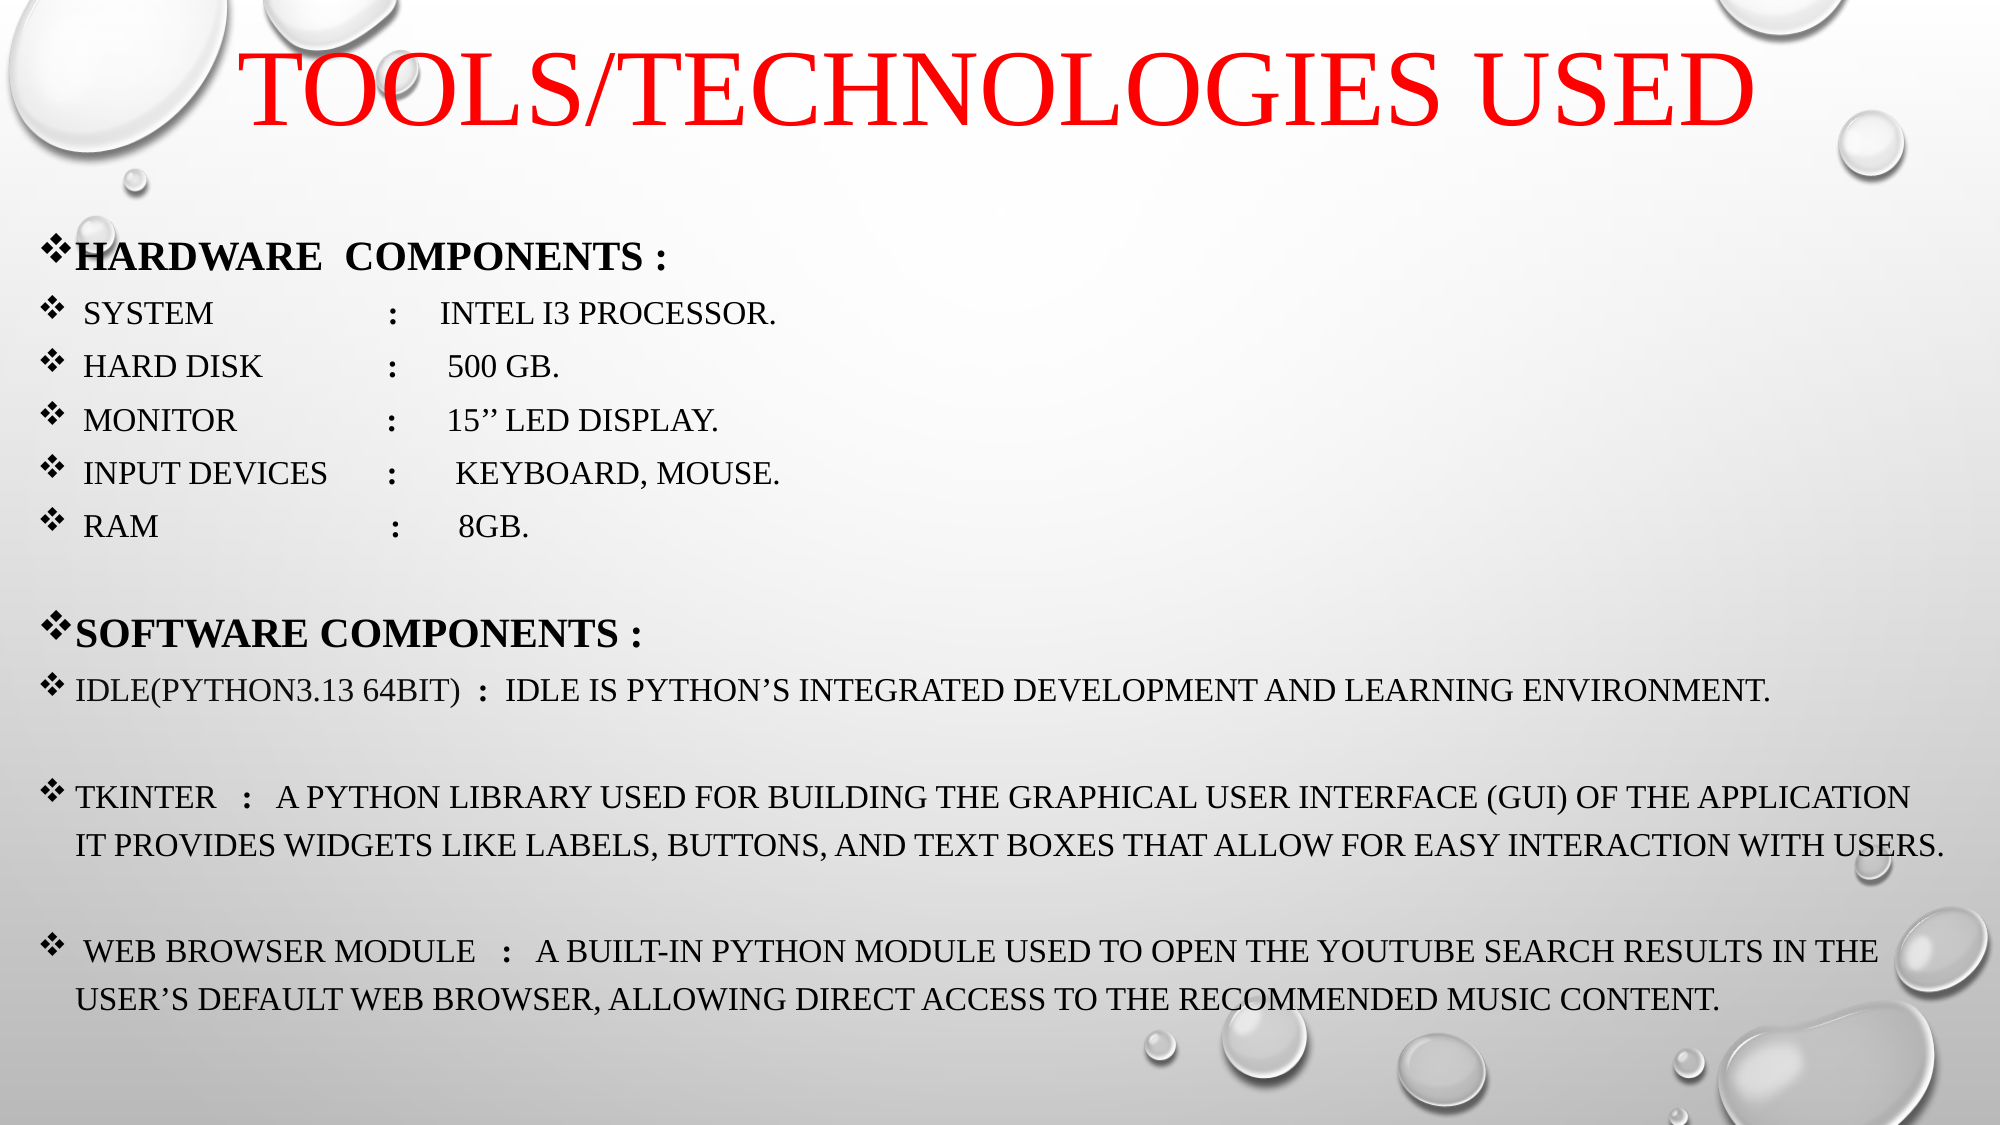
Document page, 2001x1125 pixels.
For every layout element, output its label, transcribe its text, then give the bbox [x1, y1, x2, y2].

title TOOLS/TECHNOLOGIES USED [28, 24, 1967, 157]
list Hardware components : System : intel i3 processor. Hard Disk : 500 GB. Monitor : 15’’ LED Display. Input Devices : Keyboard, Mouse. Ram : 8GB. SOFTWARE COMPONENTS : IDLE(Python3.13 64Bit) : IDLE is Python’s Integrated Development and Learning Environment. Tkinter : A Python library used for building the graphical user interface (GUI) of the application It provides widgets like labels, buttons, and text boxes that allow for easy interaction with users. Web browser Module : A built-in Python module used to open the YouTube search results in the user’s default web browser, allowing direct access to the recommended music content. [22, 210, 1967, 1083]
picture [0, 0, 2000, 1125]
